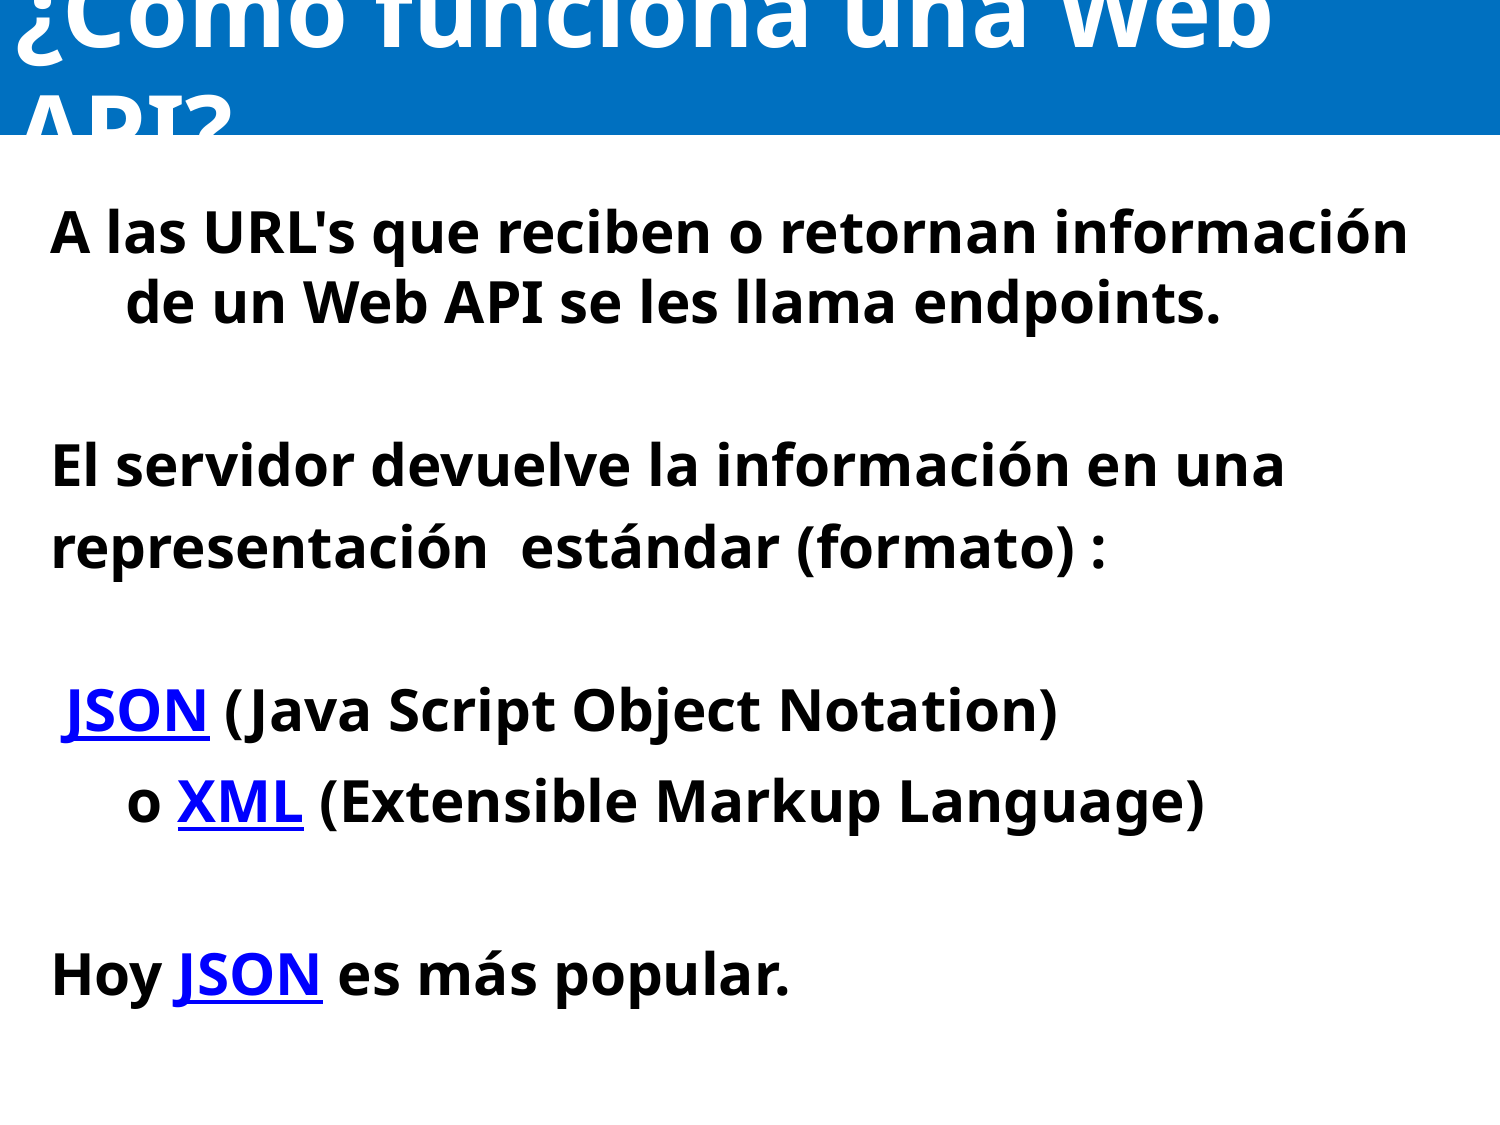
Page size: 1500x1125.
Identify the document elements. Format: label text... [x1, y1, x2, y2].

list A las URL's que reciben o retornan información de un Web API se les llama endpoints. El servidor devuelve la información en una representación estándar (formato) : JSON (Java Script Object Notation) o XML (Extensible Markup Language) Hoy JSON es más popular. [35, 187, 1448, 1079]
title ¿Cómo funciona una Web API? [0, 0, 1500, 135]
